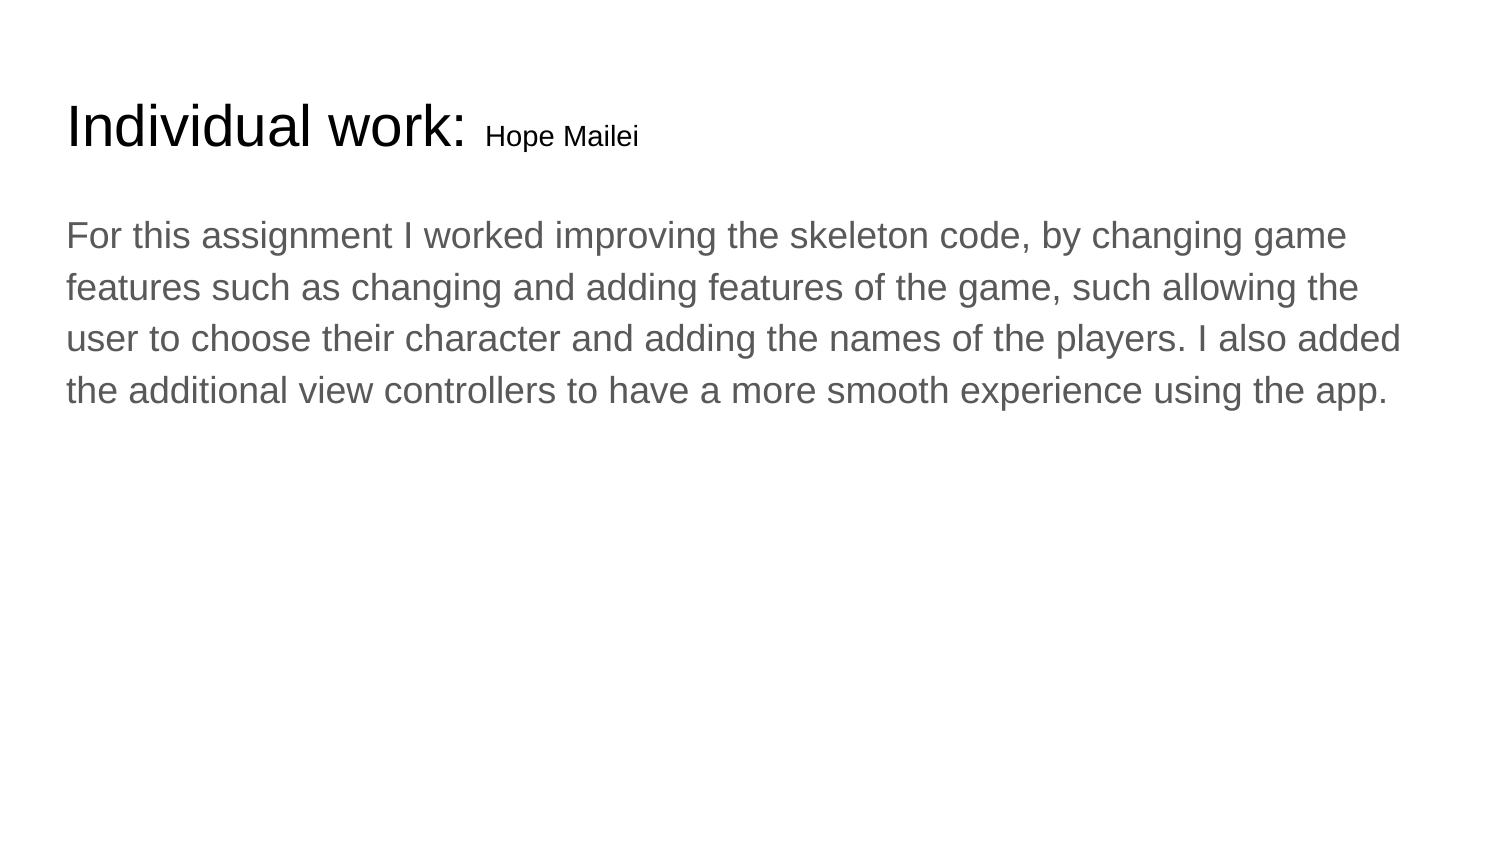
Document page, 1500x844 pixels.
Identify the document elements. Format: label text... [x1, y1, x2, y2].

title Individual work: Hope Mailei [51, 72, 1449, 167]
list For this assignment I worked improving the skeleton code, by changing game features such as changing and adding features of the game, such allowing the user to choose their character and adding the names of the players. I also added the additional view controllers to have a more smooth experience using the app. [51, 189, 1449, 750]
